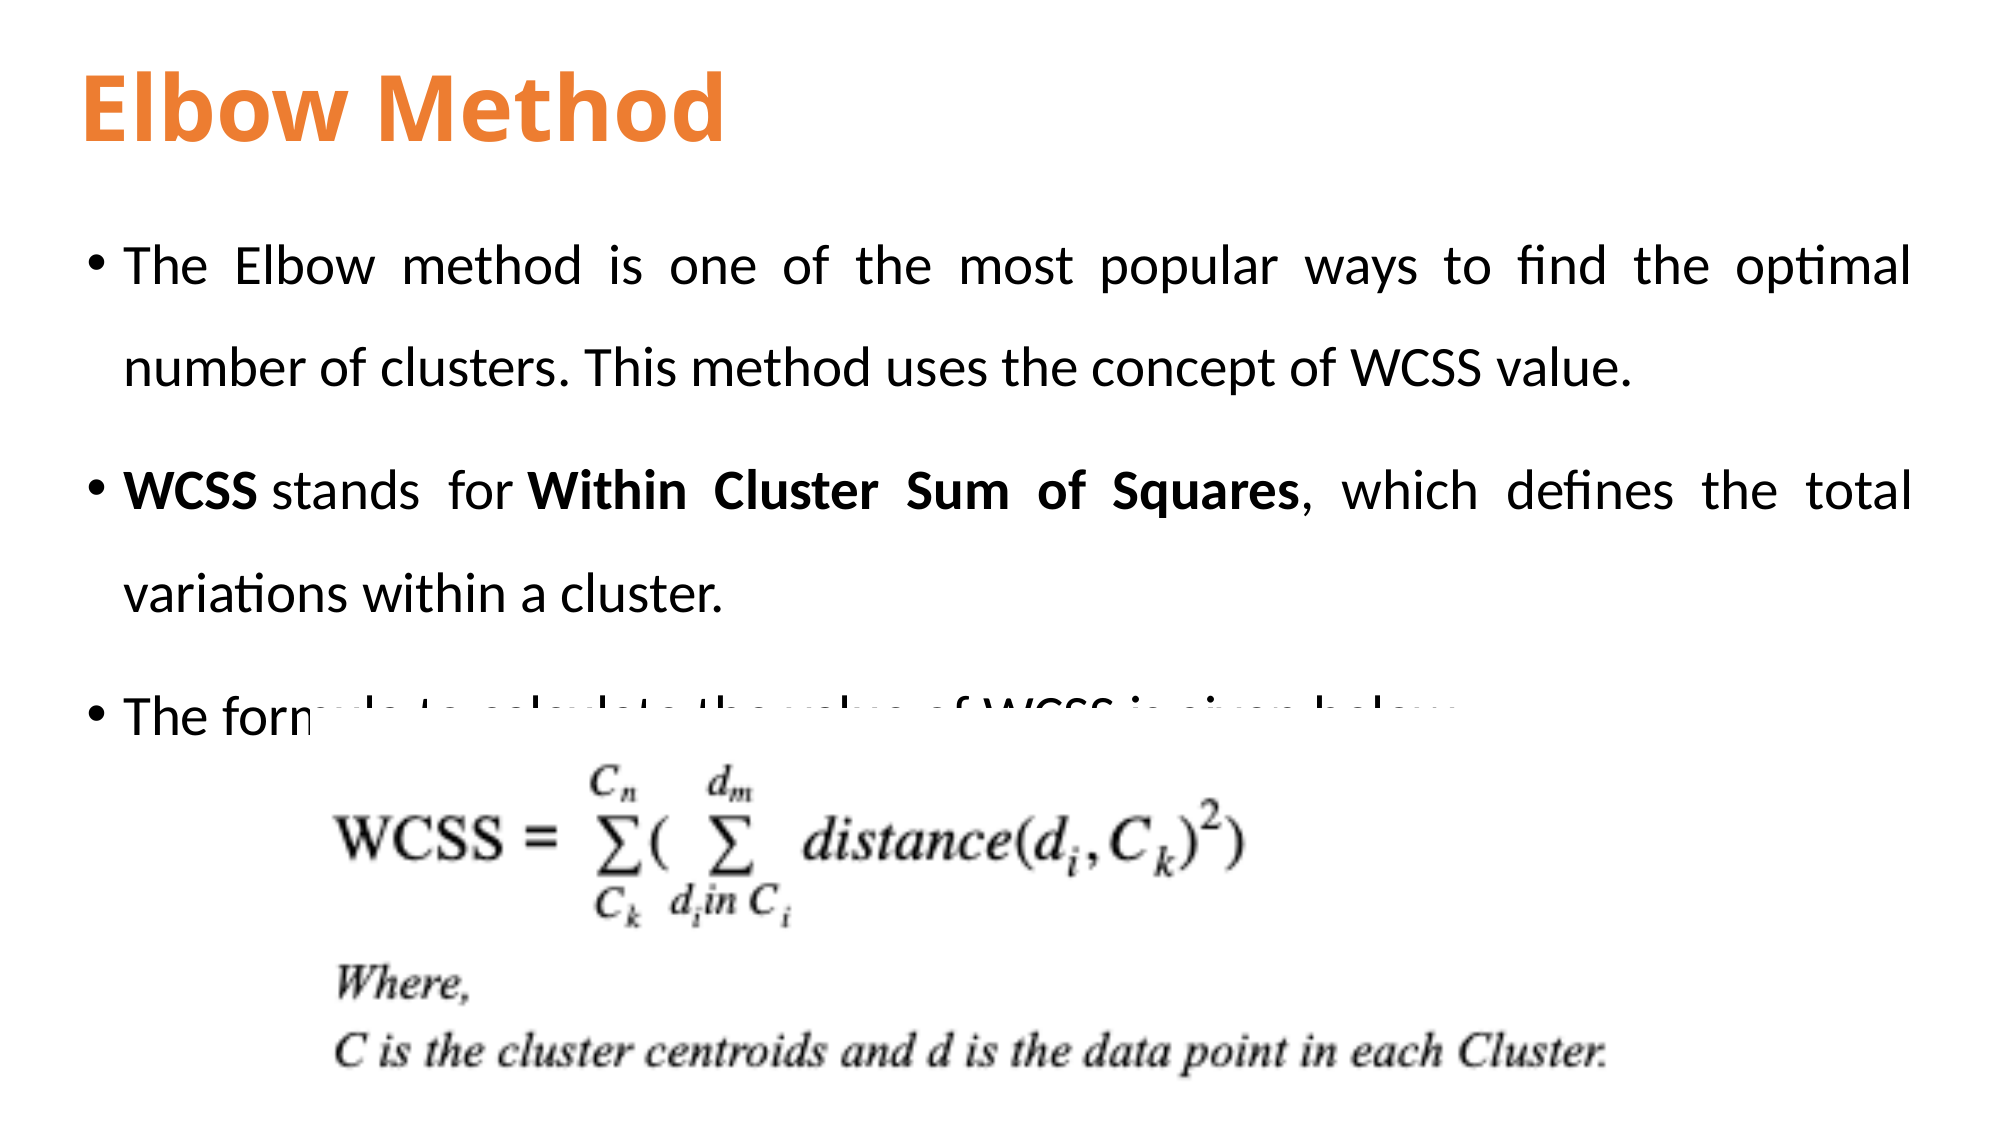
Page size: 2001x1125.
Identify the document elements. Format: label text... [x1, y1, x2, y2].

list The Elbow method is one of the most popular ways to find the optimal number of clusters. This method uses the concept of WCSS value. WCSS stands for Within Cluster Sum of Squares, which defines the total variations within a cluster. The formula to calculate the value of WCSS is given below: [71, 185, 1929, 755]
picture [310, 708, 1675, 1122]
title Elbow Method [63, 3, 1789, 221]
